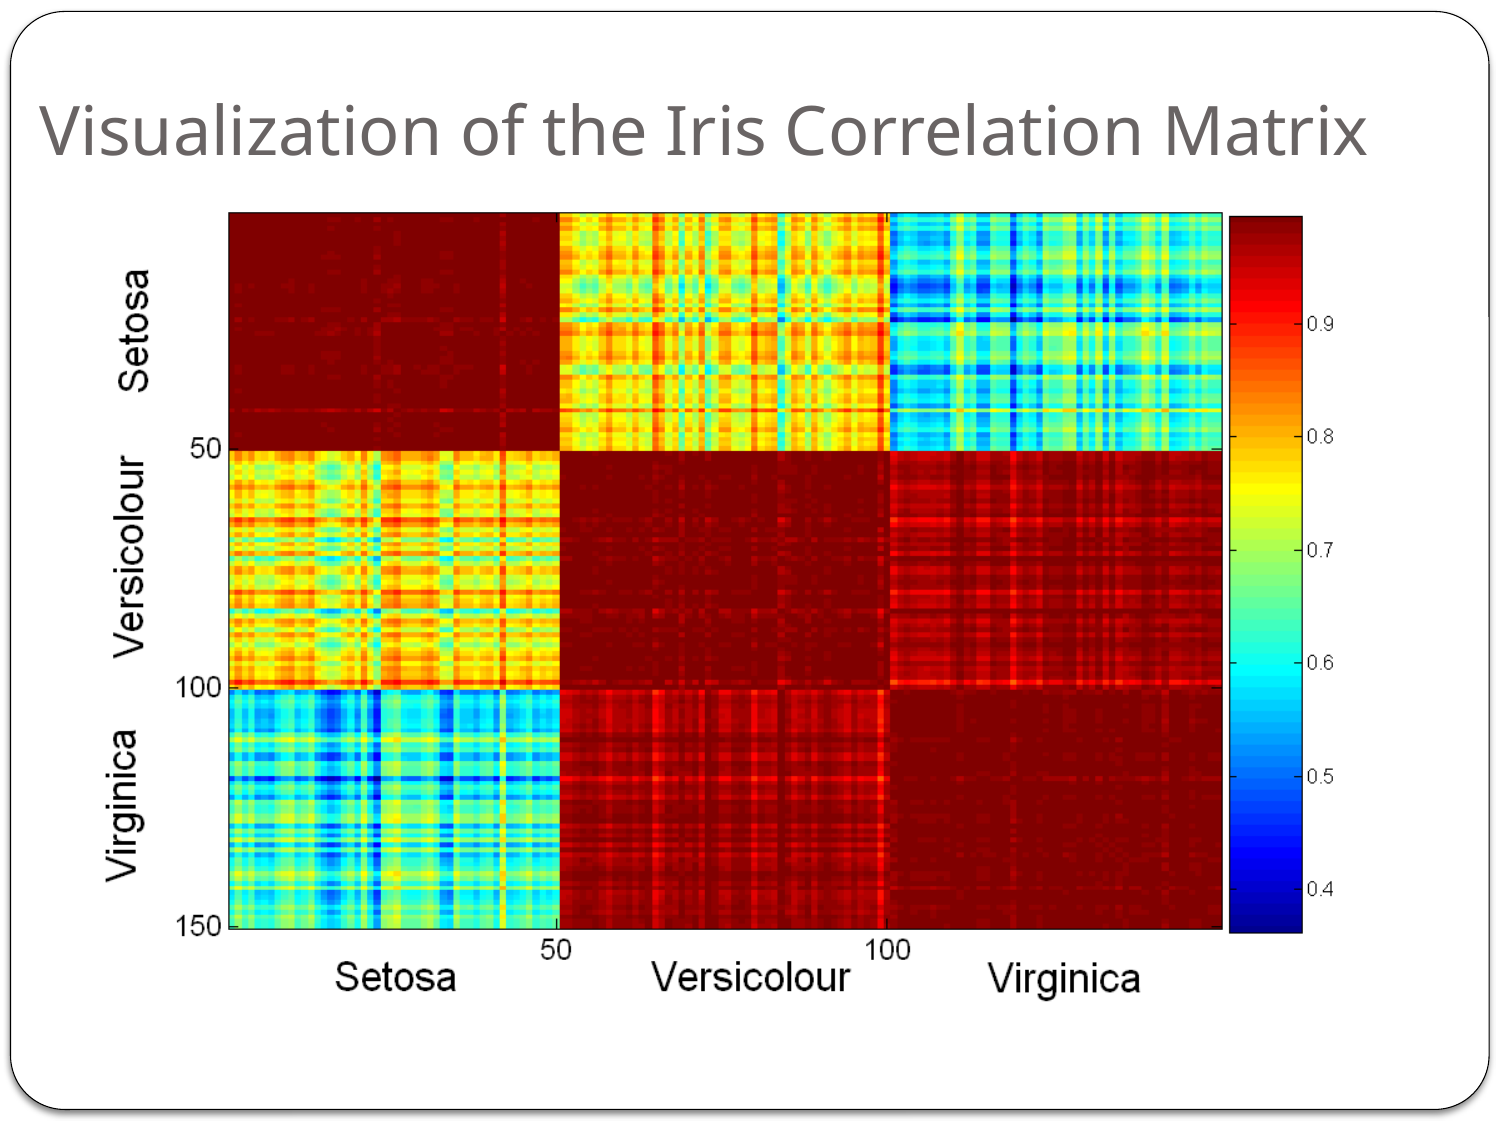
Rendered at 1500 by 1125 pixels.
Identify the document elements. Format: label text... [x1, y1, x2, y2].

title Visualization of the Iris Correlation Matrix [24, 24, 1500, 184]
picture [62, 183, 1343, 1026]
